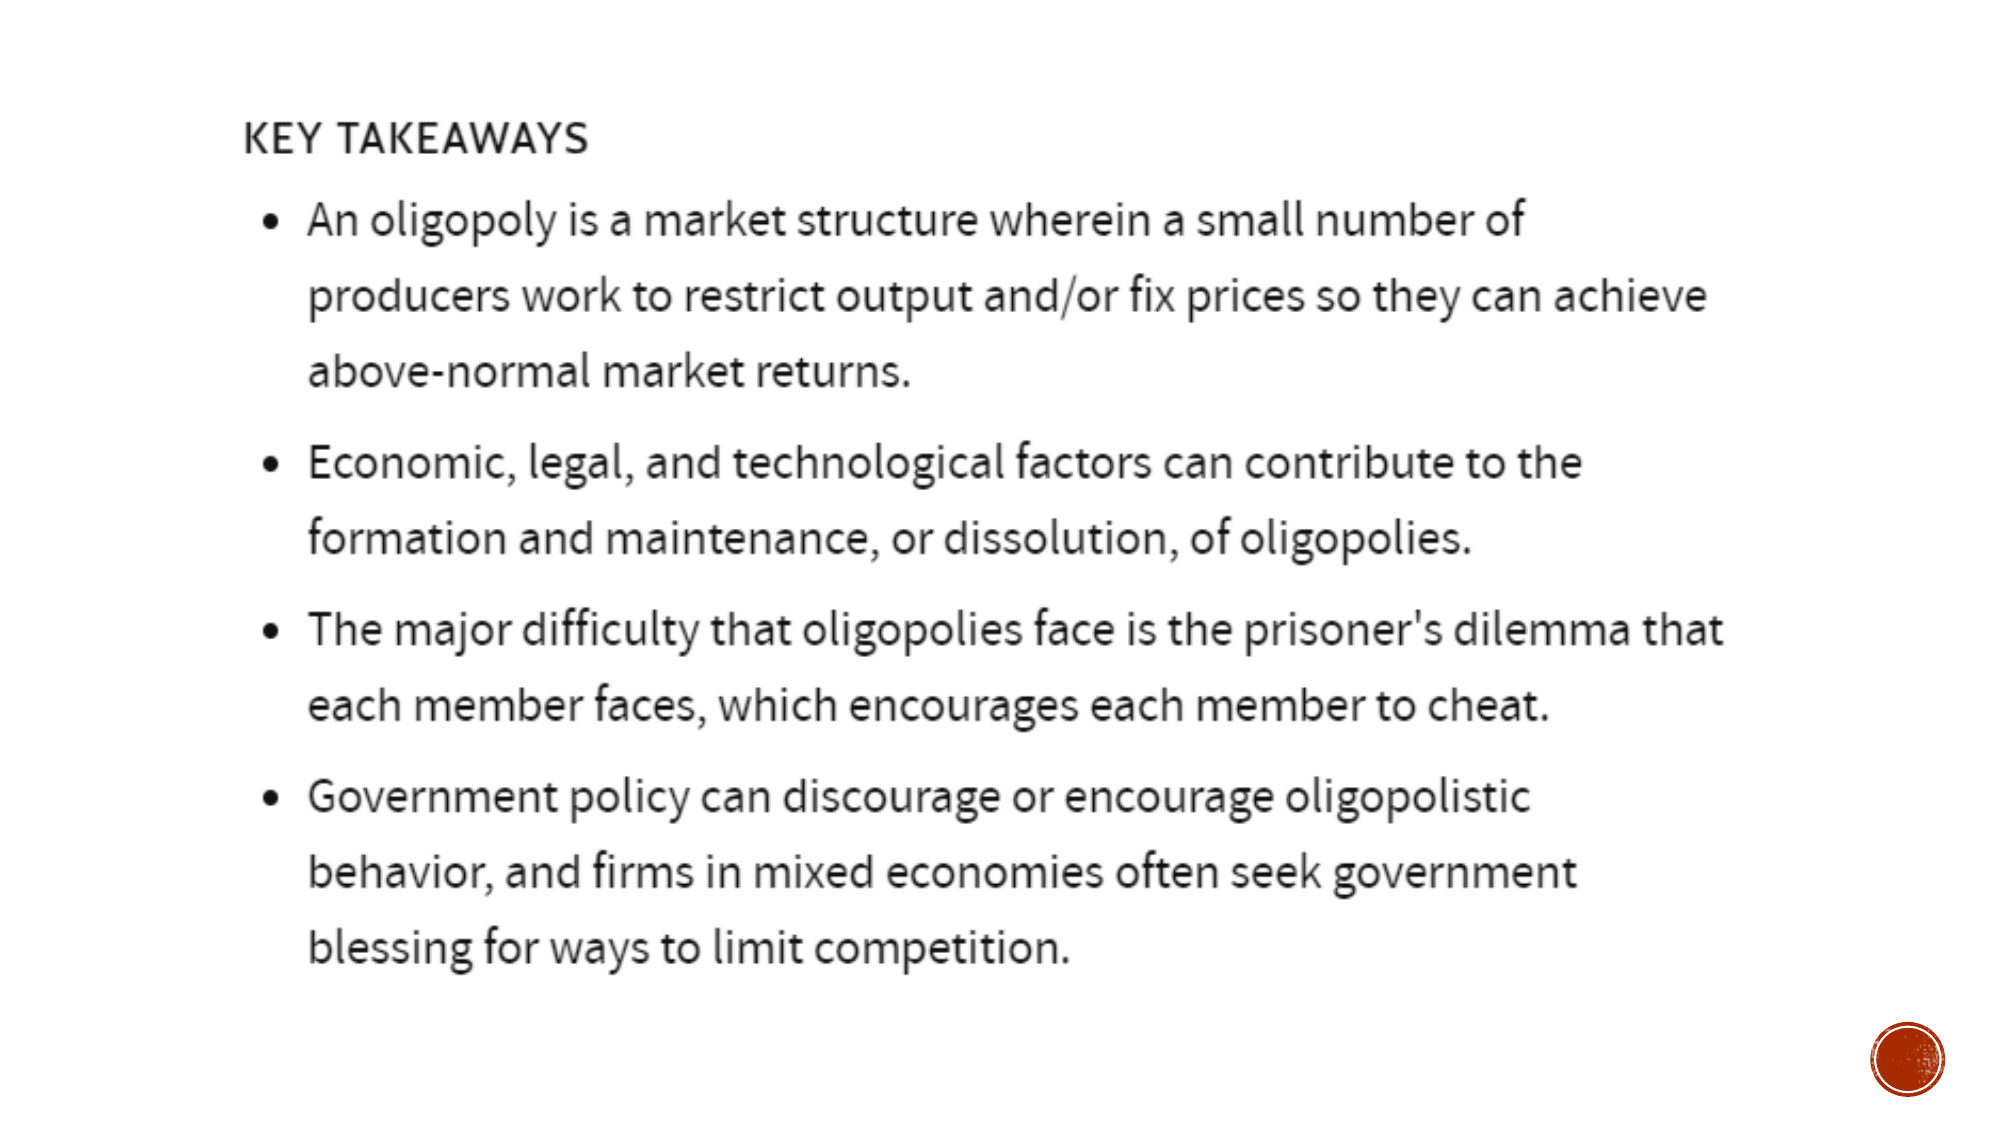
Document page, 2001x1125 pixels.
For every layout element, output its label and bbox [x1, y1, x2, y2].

list [208, 89, 1753, 1017]
